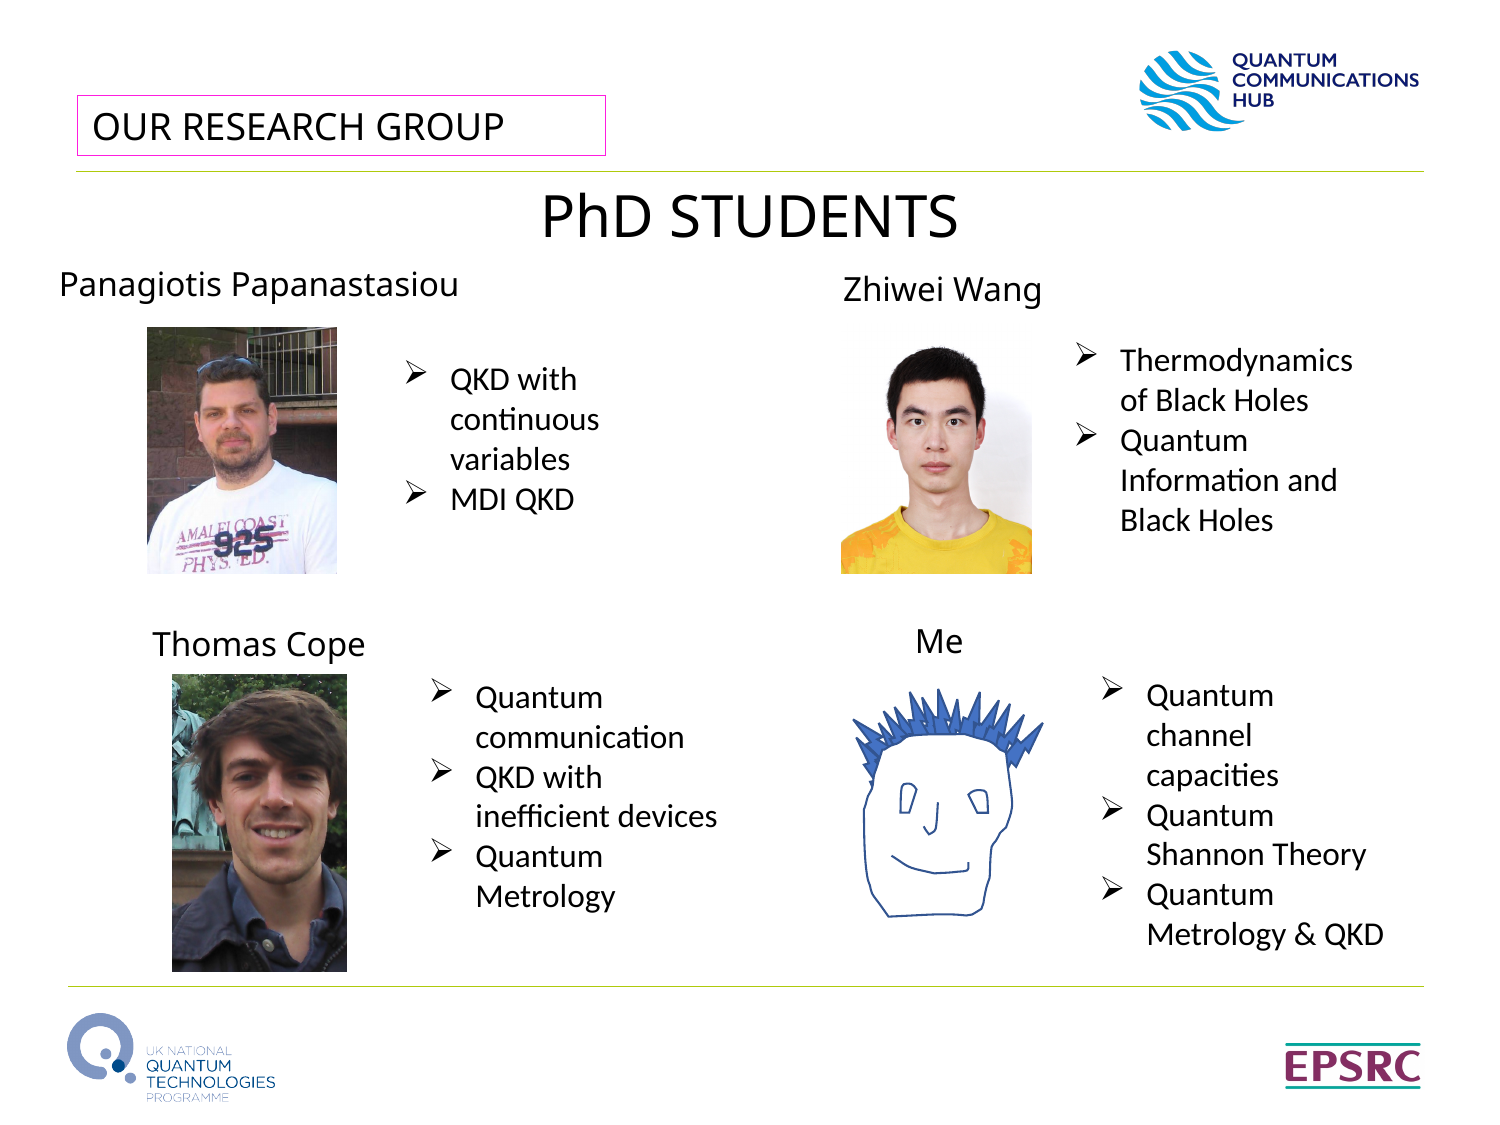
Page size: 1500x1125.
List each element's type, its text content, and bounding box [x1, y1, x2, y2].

picture [147, 327, 337, 574]
picture [1285, 1043, 1425, 1090]
text_box Me [900, 612, 979, 668]
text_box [849, 699, 1049, 917]
text_box Thermodynamics of Black Holes Quantum Information and Black Holes [1058, 330, 1402, 546]
picture [1133, 46, 1425, 136]
picture [67, 1013, 275, 1102]
text_box OUR RESEARCH GROUP [77, 95, 606, 156]
text_box Panagiotis Papanastasiou [43, 256, 475, 311]
text_box PhD STUDENTS [525, 171, 975, 256]
text_box Quantum communication QKD with inefficient devices Quantum Metrology [413, 667, 734, 922]
text_box Thomas Cope [137, 615, 382, 671]
picture [841, 323, 1032, 574]
picture [172, 674, 347, 972]
text_box Zhiwei Wang [828, 260, 1059, 316]
text_box QKD with continuous variables MDI QKD [388, 349, 726, 525]
text_box Quantum channel capacities Quantum Shannon Theory Quantum Metrology & QKD [1084, 665, 1402, 960]
